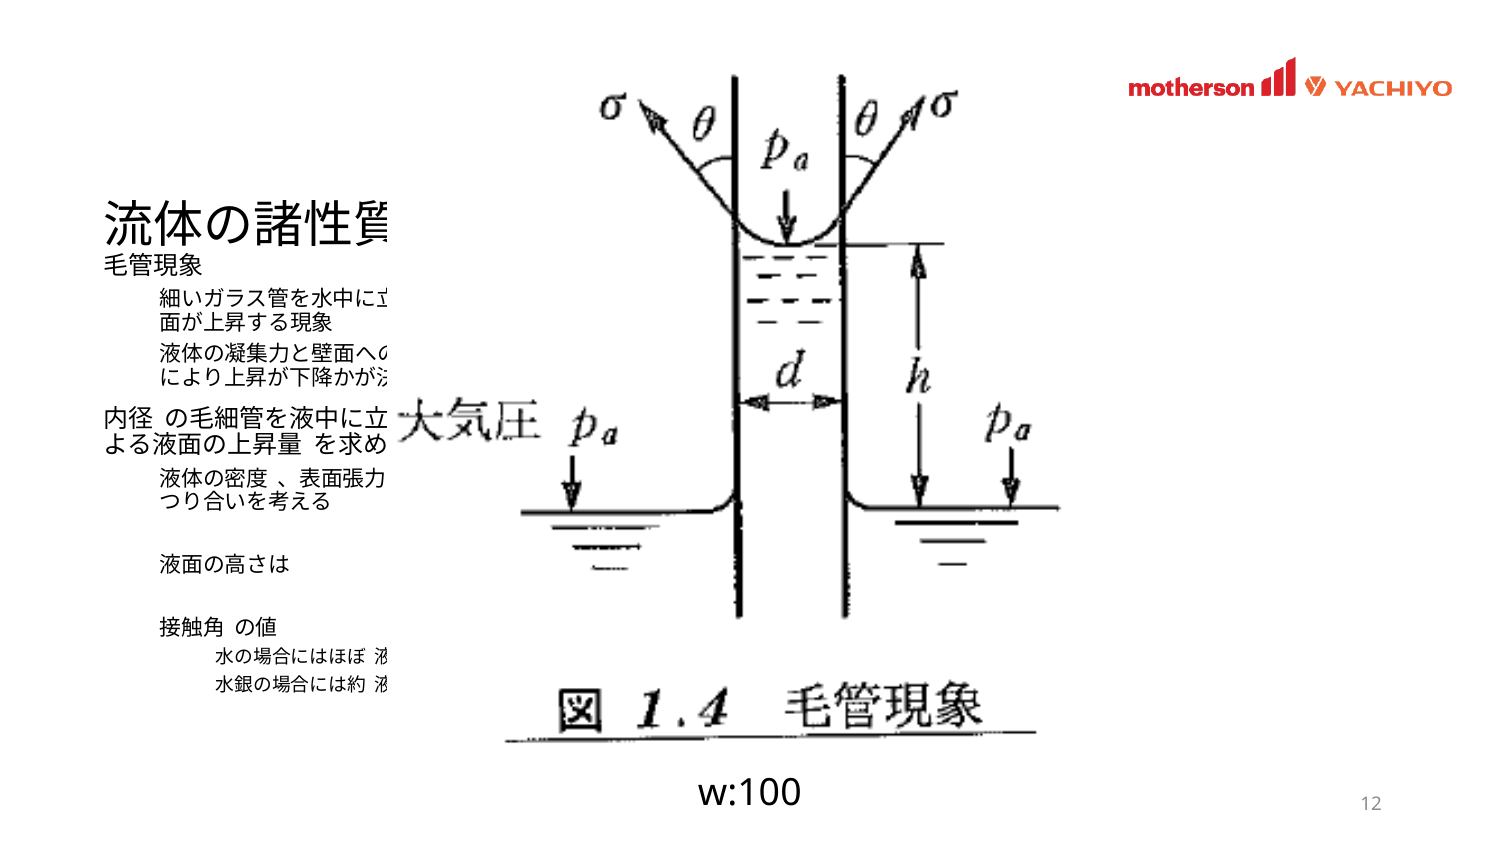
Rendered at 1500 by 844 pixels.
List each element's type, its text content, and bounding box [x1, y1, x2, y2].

slide_number ‹#› [1059, 782, 1397, 827]
text_box w:100 [0, 760, 1500, 844]
picture [1129, 57, 1452, 96]
picture [387, 0, 1113, 761]
title 流体の諸性質7 [103, 56, 387, 254]
